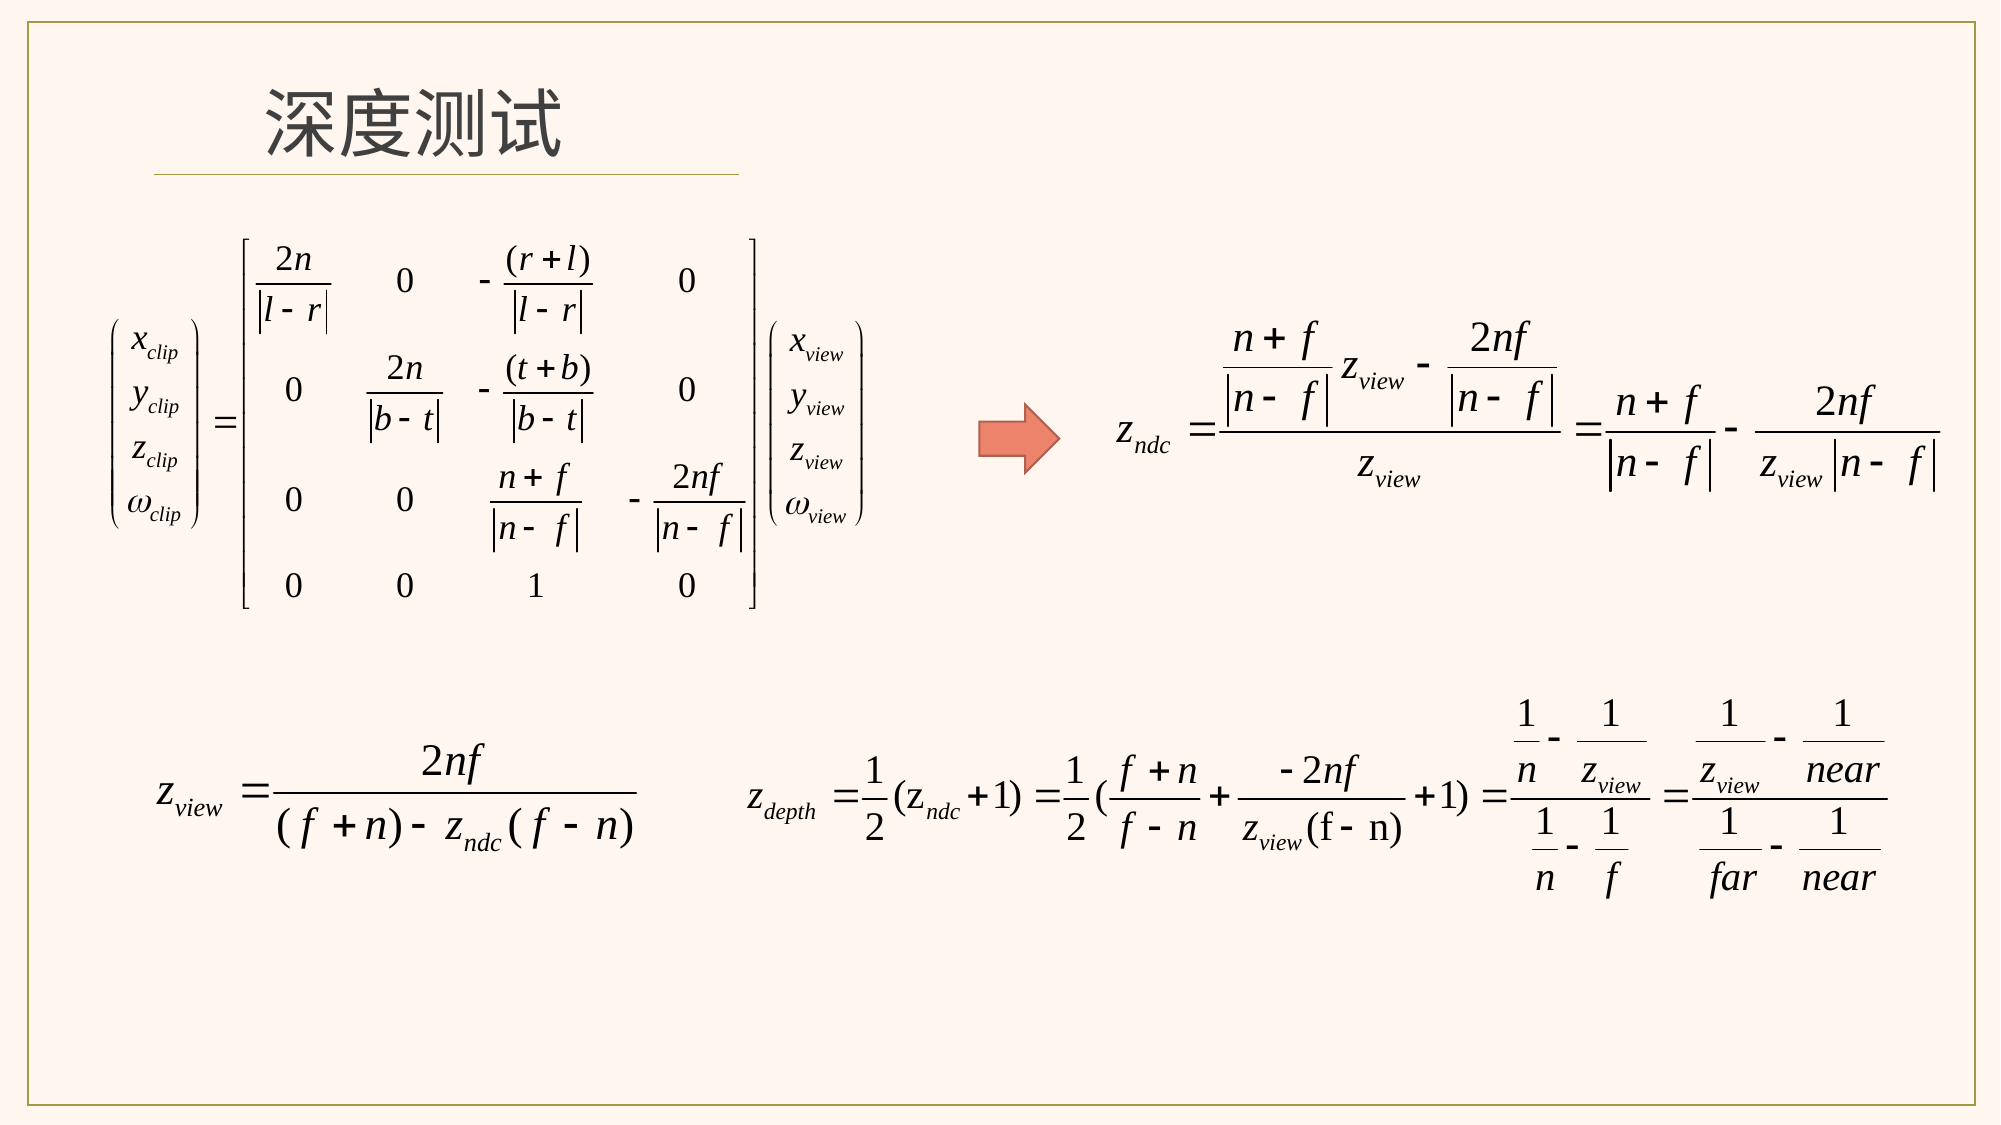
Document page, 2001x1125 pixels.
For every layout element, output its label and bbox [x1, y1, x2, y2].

text_box [739, 686, 1897, 907]
text_box [1108, 308, 1950, 501]
text_box [104, 231, 874, 617]
text_box [147, 732, 644, 861]
text_box [978, 401, 1061, 476]
text_box [27, 21, 1976, 1106]
